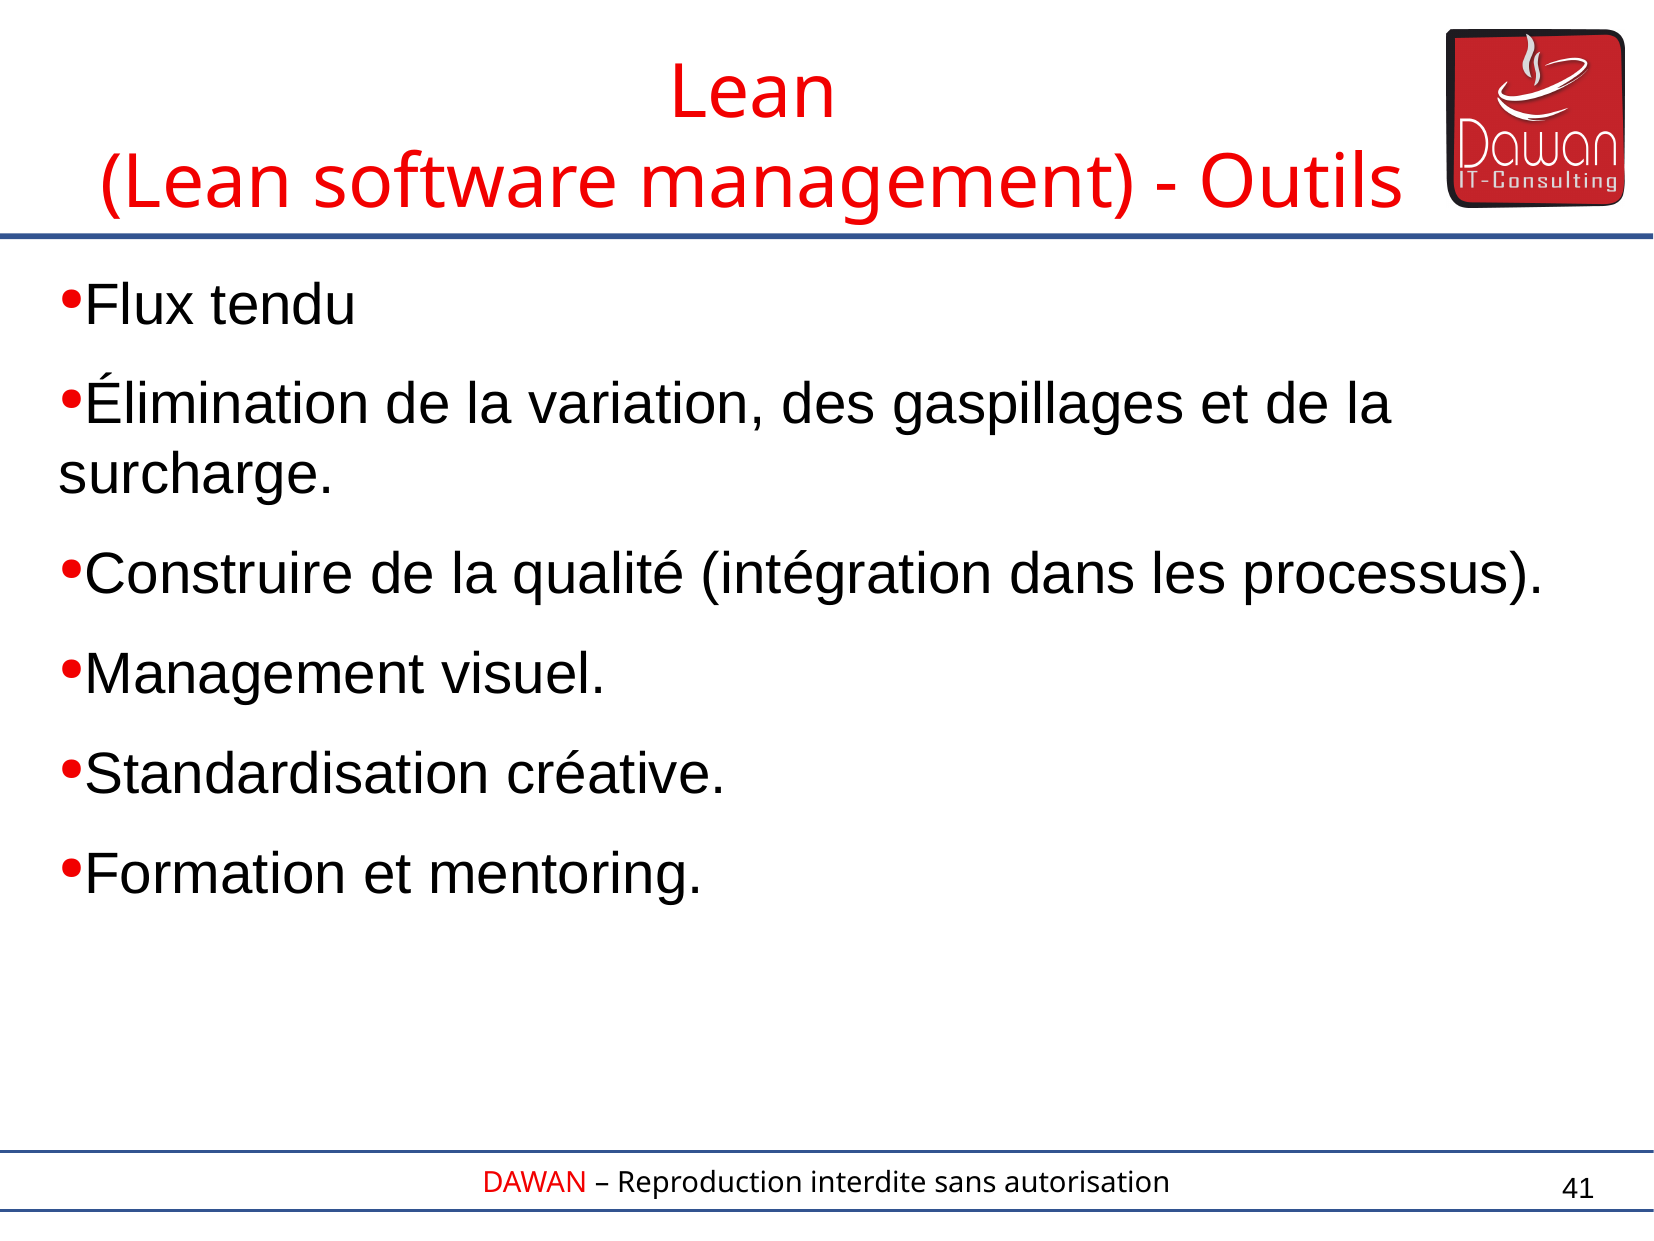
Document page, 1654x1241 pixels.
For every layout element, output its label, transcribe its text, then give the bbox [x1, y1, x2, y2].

title Lean (Lean software management) - Outils [59, 29, 1447, 237]
slide_number 41 [1535, 1169, 1595, 1233]
list Flux tendu Élimination de la variation, des gaspillages et de la surcharge. Construire de la qualité (intégration dans les processus). Management visuel. Standardisation créative. Formation et mentoring. [59, 265, 1595, 971]
picture [1447, 29, 1625, 208]
